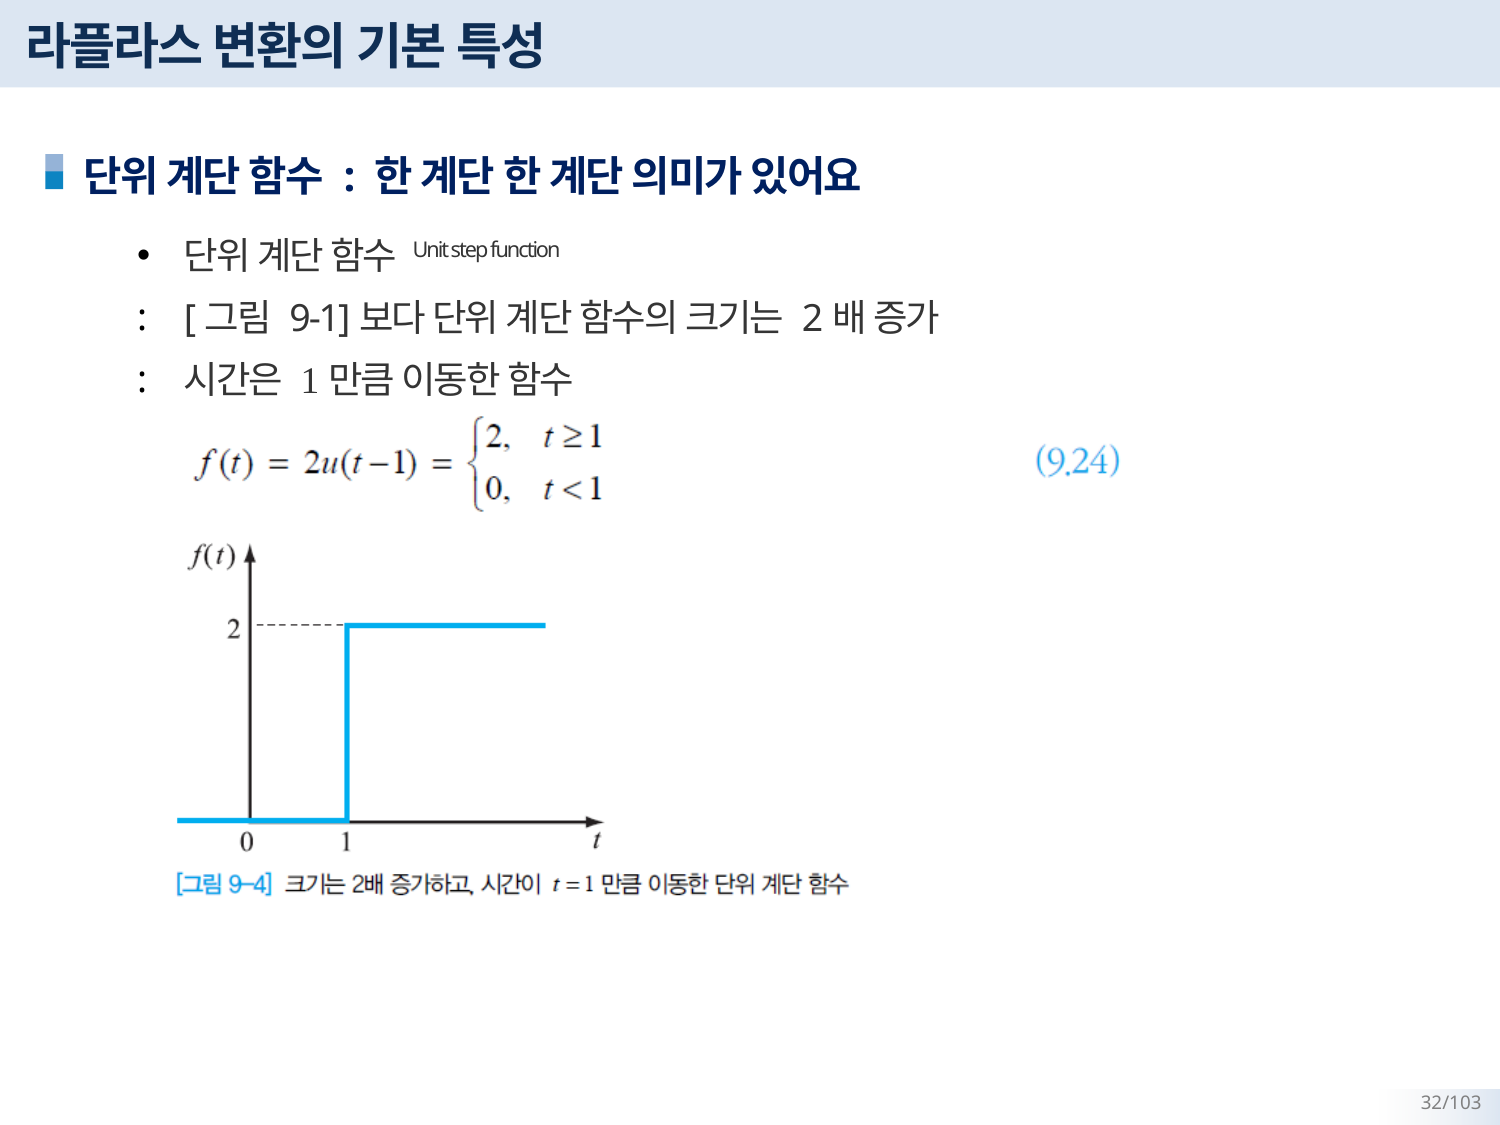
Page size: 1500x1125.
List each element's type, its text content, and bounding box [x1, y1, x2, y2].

picture [182, 412, 1129, 519]
picture [159, 538, 858, 912]
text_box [45, 136, 1450, 204]
title 라플라스 변환의 기본 특성 [10, 5, 1288, 84]
text_box 단위 계단 함수 Unit step function [그림 9-1]보다 단위 계단 함수의 크기는 2배 증가 시간은 1만큼 이동한 함수 [122, 219, 1382, 905]
